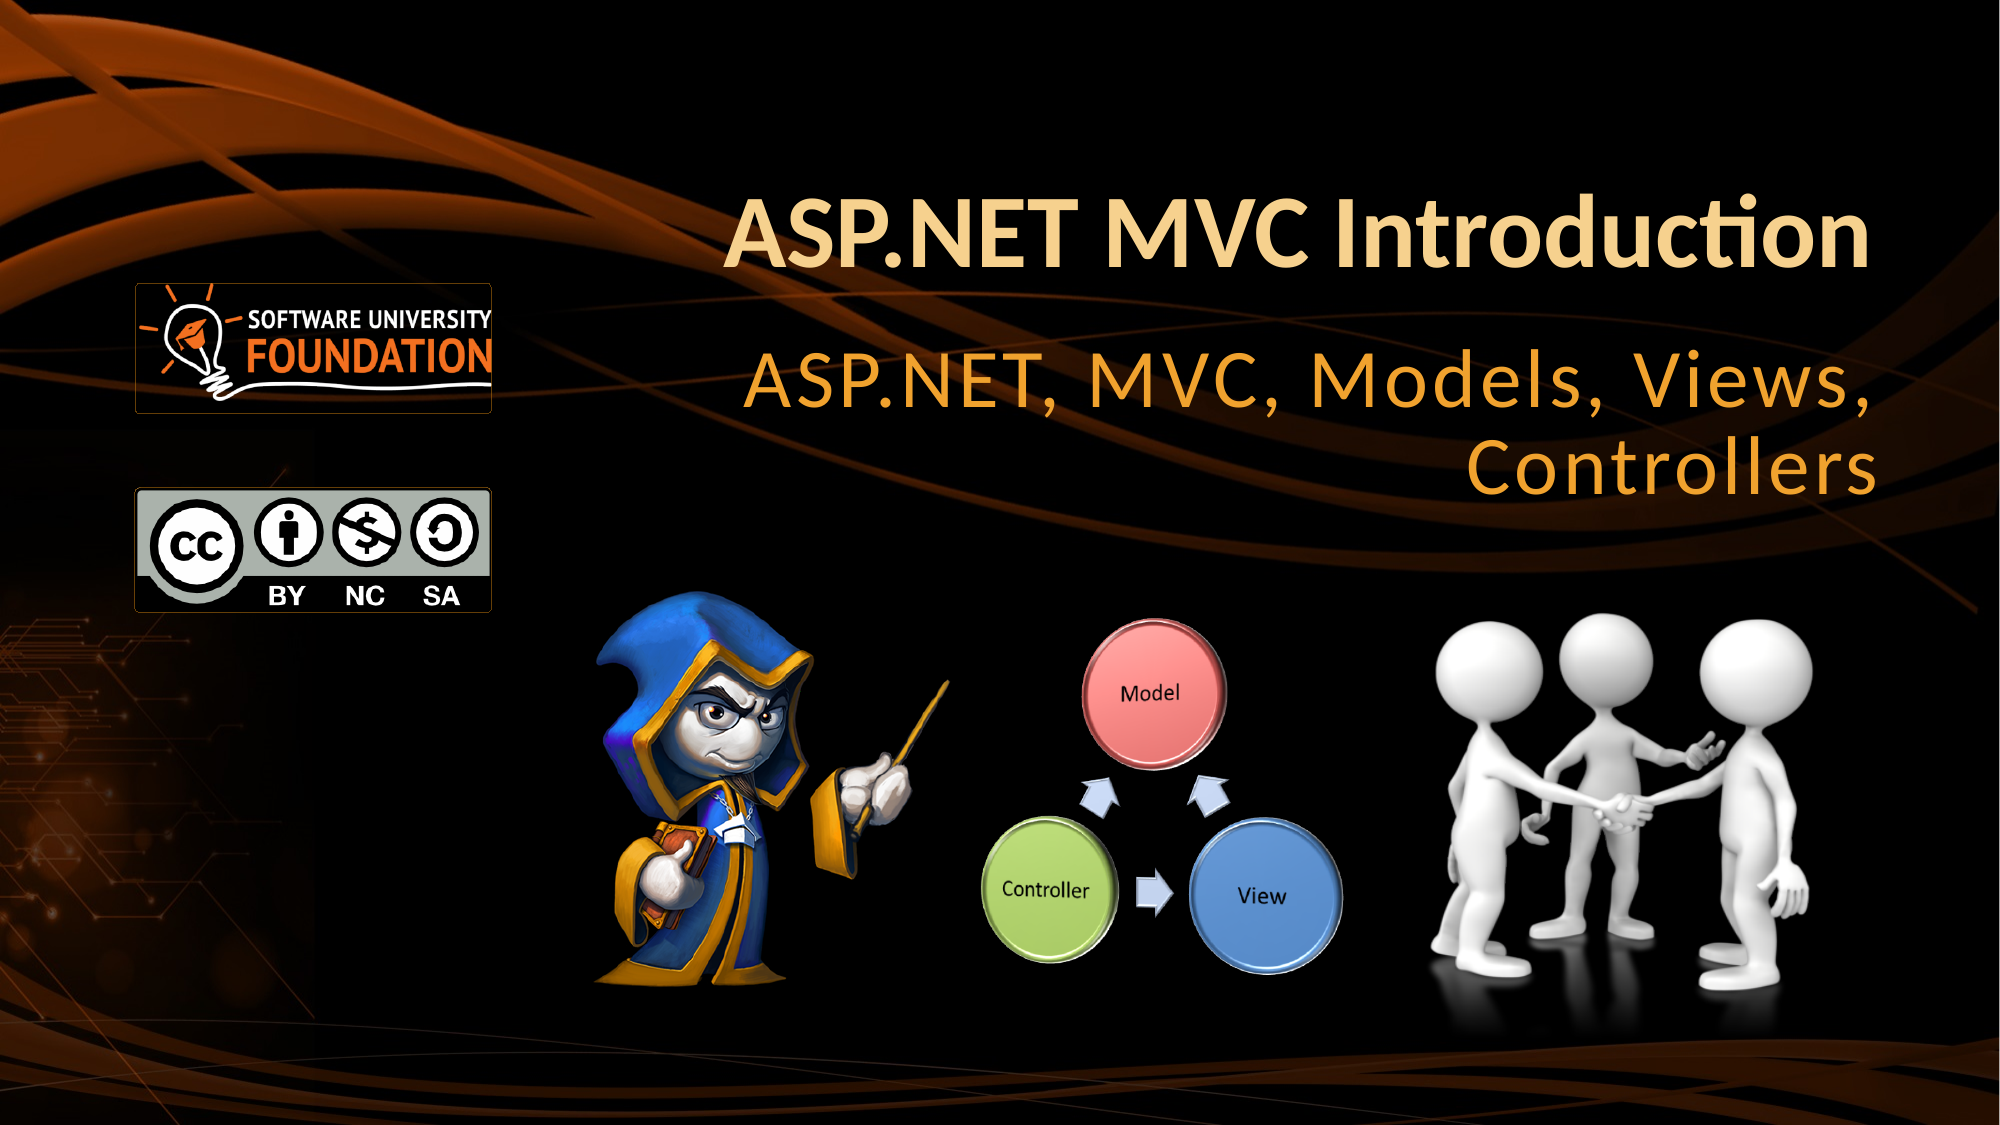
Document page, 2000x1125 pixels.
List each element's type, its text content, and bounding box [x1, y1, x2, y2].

picture [0, 0, 2000, 1125]
title ASP.NET MVC Introduction [687, 149, 1874, 329]
subtitle ASP.NET, MVC, Models, Views, Controllers [641, 340, 1880, 551]
